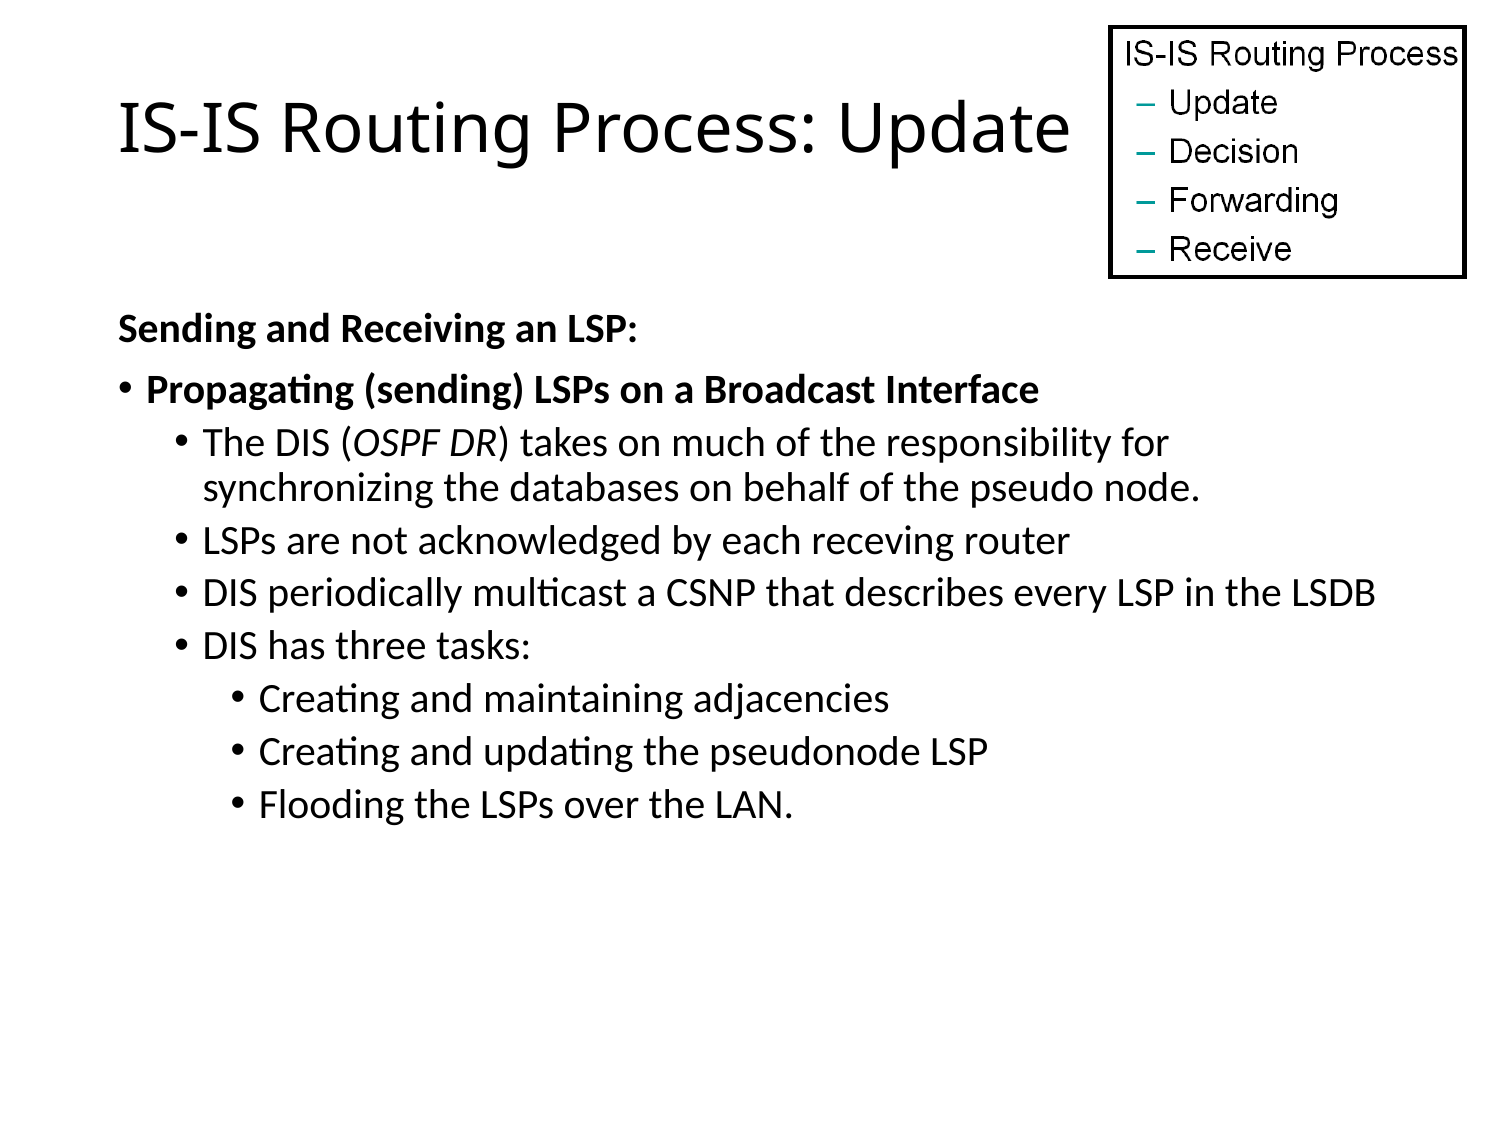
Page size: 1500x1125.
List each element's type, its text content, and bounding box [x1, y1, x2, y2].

list Sending and Receiving an LSP: Propagating (sending) LSPs on a Broadcast Interface The DIS (OSPF DR) takes on much of the responsibility for synchronizing the databases on behalf of the pseudo node. LSPs are not acknowledged by each receving router DIS periodically multicast a CSNP that describes every LSP in the LSDB DIS has three tasks: Creating and maintaining adjacencies Creating and updating the pseudonode LSP Flooding the LSPs over the LAN. [103, 299, 1397, 1014]
picture [1112, 28, 1463, 275]
title IS-IS Routing Process: Update [103, 59, 1108, 200]
